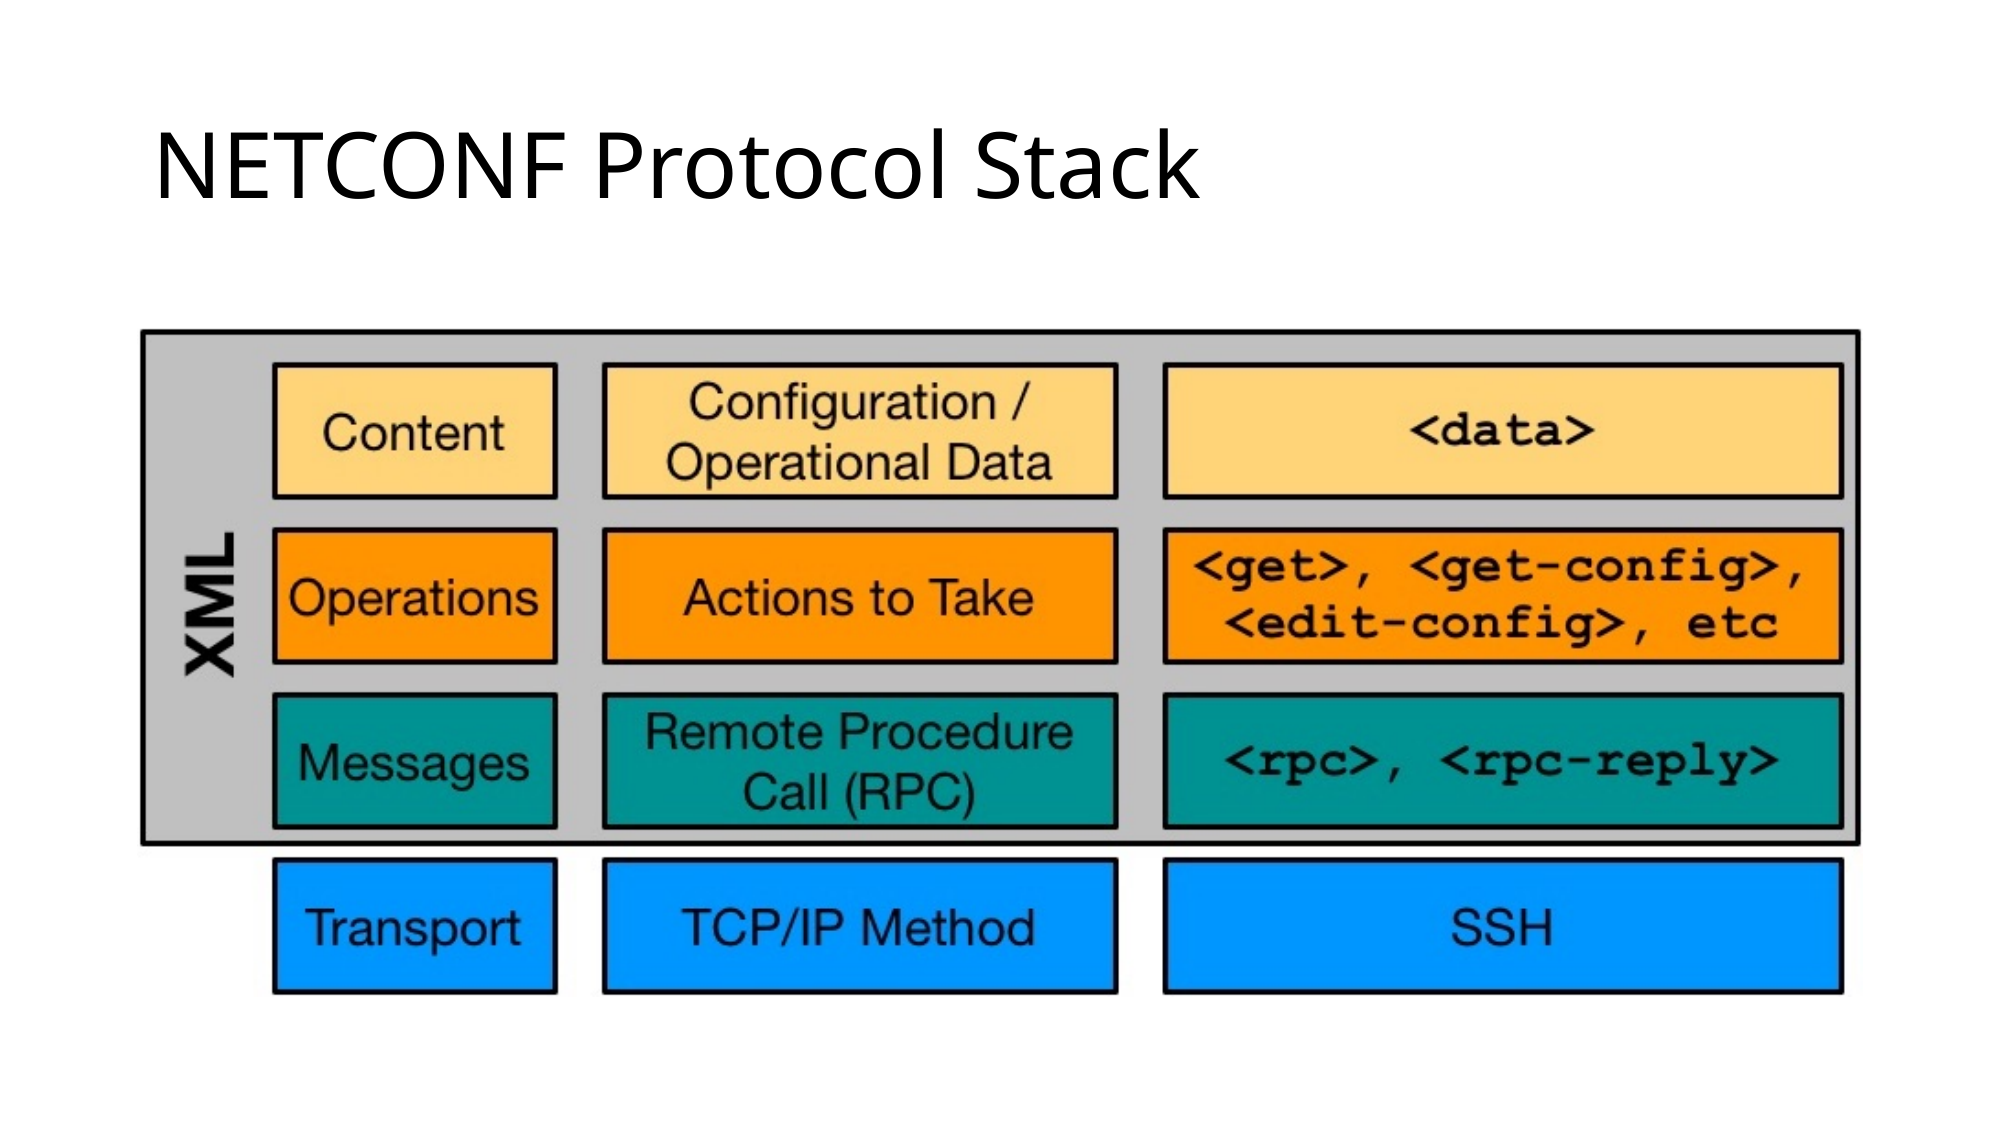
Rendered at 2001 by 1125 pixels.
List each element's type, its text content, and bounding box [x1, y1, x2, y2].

title NETCONF Protocol Stack [137, 59, 1863, 278]
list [137, 315, 1863, 997]
